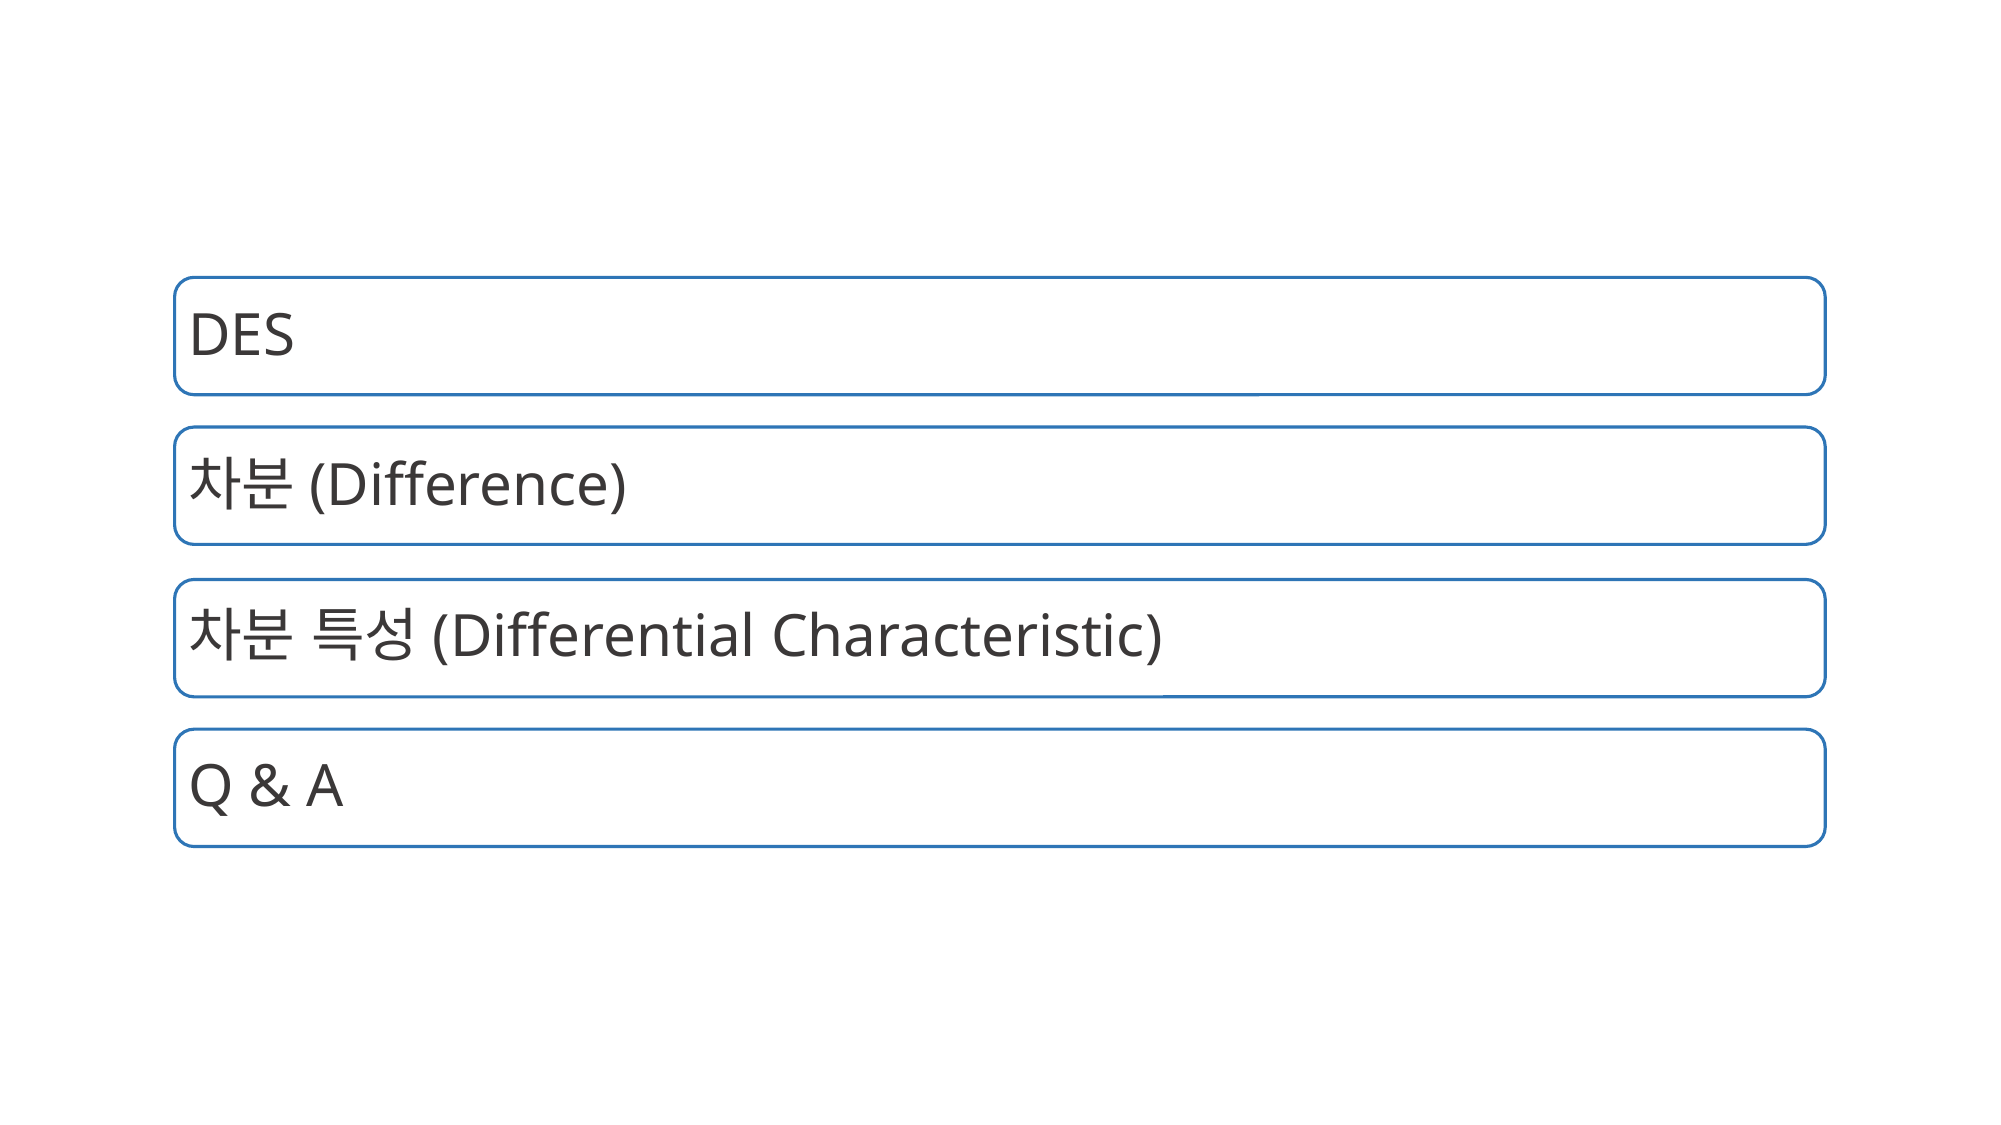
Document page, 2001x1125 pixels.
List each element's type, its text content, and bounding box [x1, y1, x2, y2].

list DES [171, 275, 1828, 398]
list Q & A [171, 726, 1828, 849]
list 차분 특성(Differential Characteristic) [171, 576, 1828, 699]
list 차분(Difference) [171, 425, 1828, 548]
